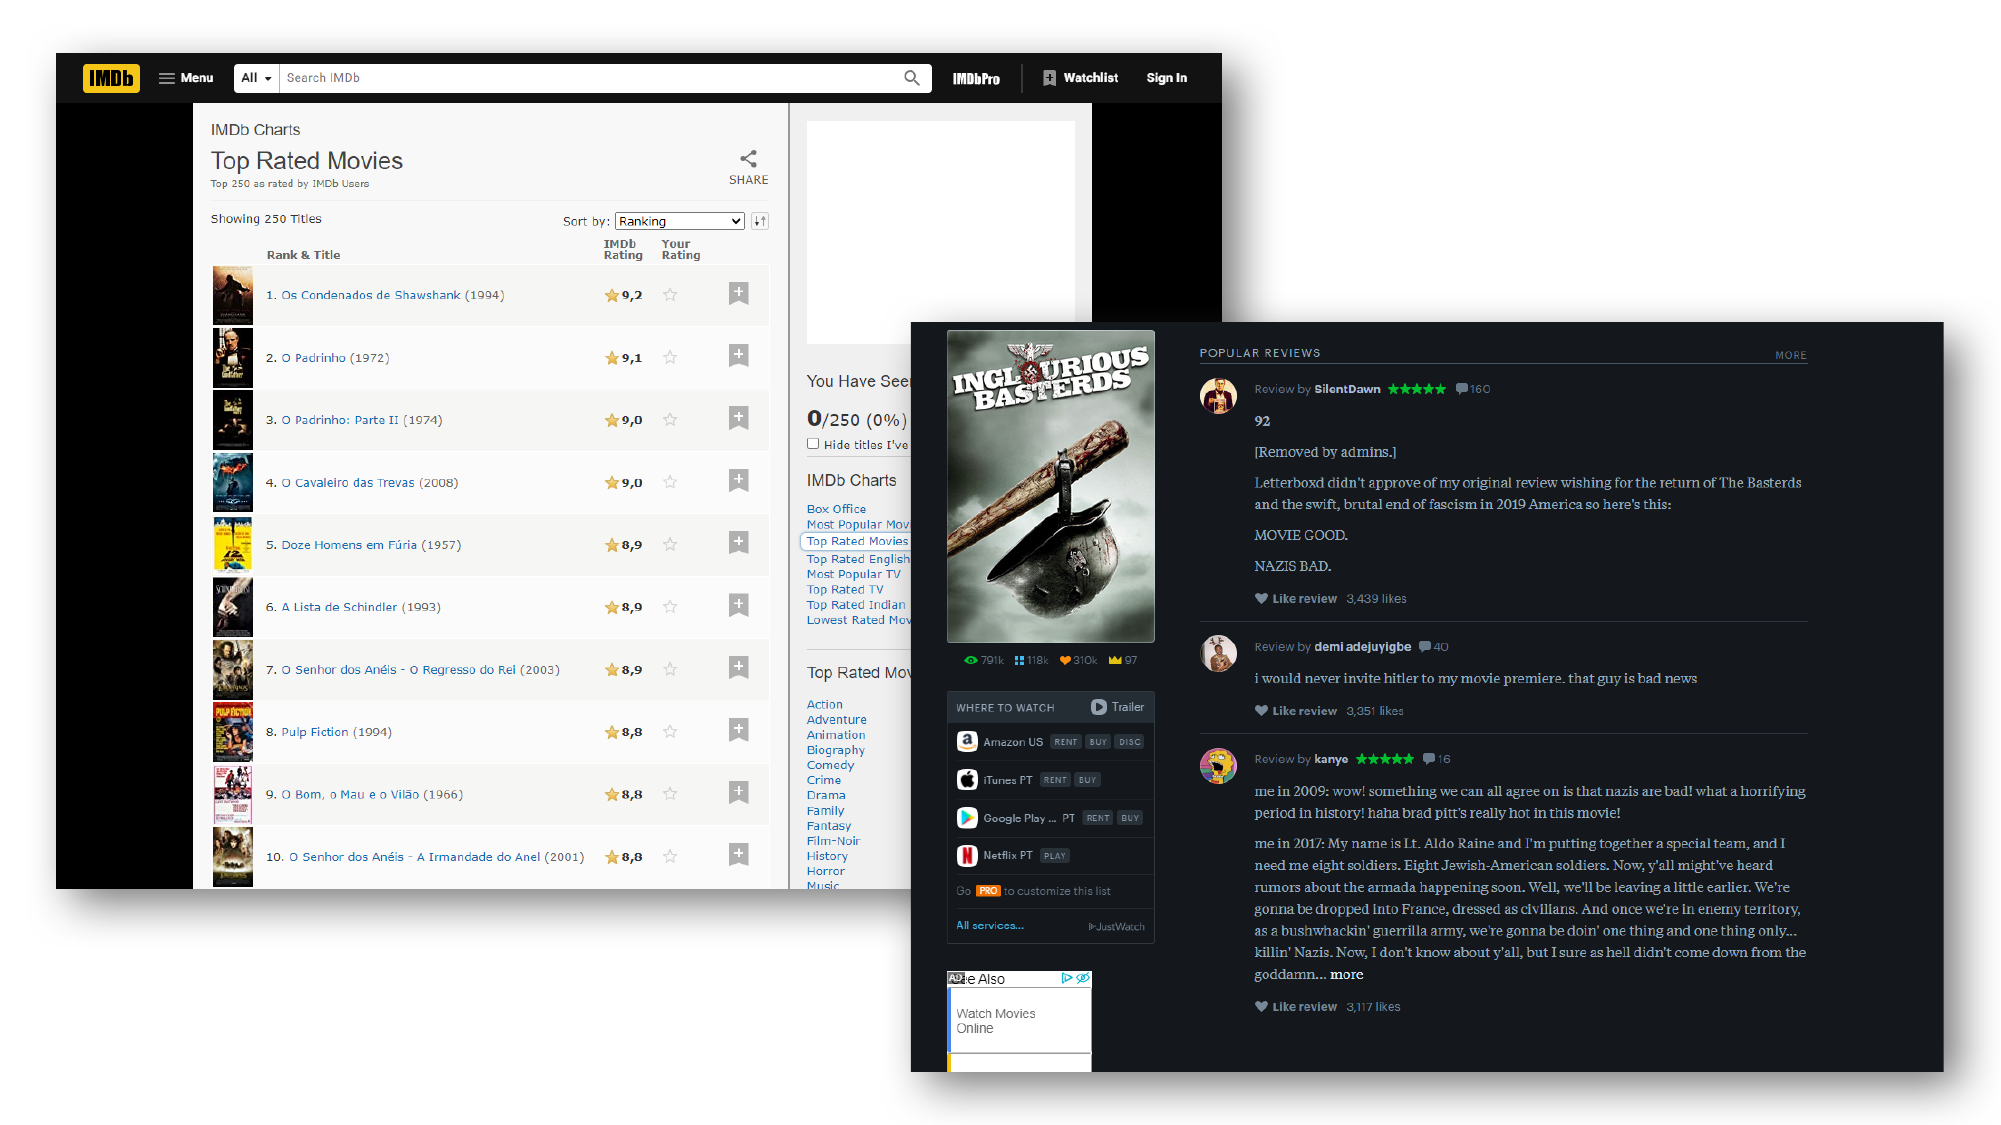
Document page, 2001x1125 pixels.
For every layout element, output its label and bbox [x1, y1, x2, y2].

picture [56, 53, 1944, 1072]
